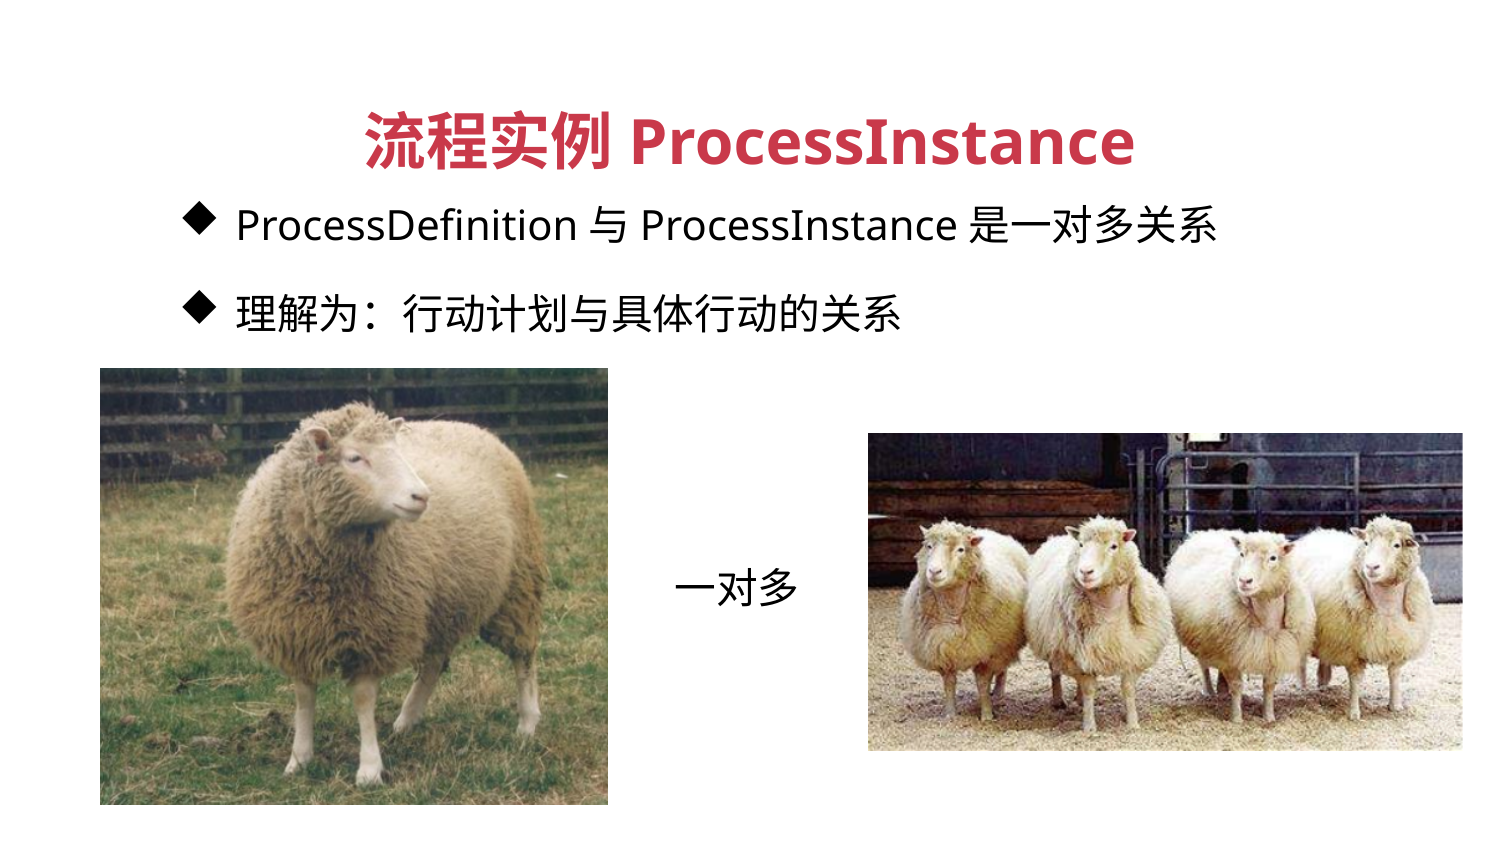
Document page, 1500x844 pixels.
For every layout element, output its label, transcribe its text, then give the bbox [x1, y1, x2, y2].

text_box 一对多 [608, 553, 868, 619]
picture [100, 368, 608, 805]
text_box 理解为：行动计划与具体行动的关系 [89, 280, 1495, 346]
picture [868, 433, 1464, 751]
text_box ProcessDefinition与ProcessInstance是一对多关系 [89, 191, 1495, 257]
text_box 流程实例ProcessInstance [348, 94, 1152, 185]
